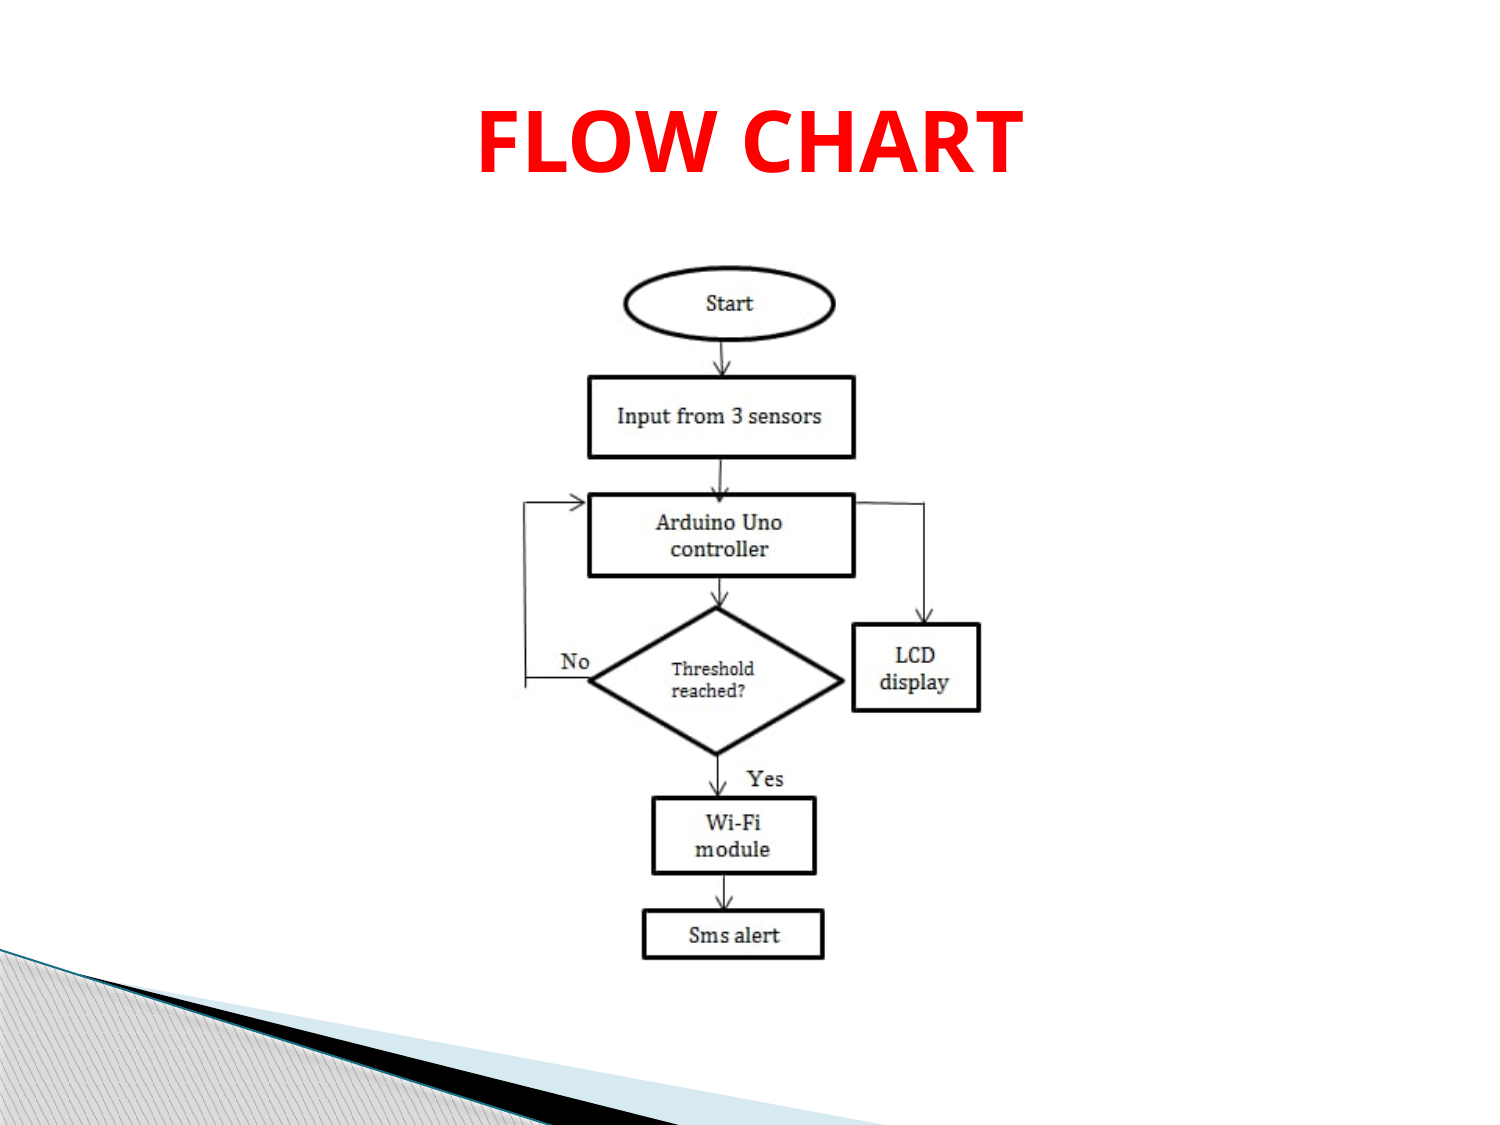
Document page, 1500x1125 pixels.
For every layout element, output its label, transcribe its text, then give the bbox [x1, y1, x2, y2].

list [513, 260, 987, 968]
title FLOW CHART [75, 45, 1425, 233]
